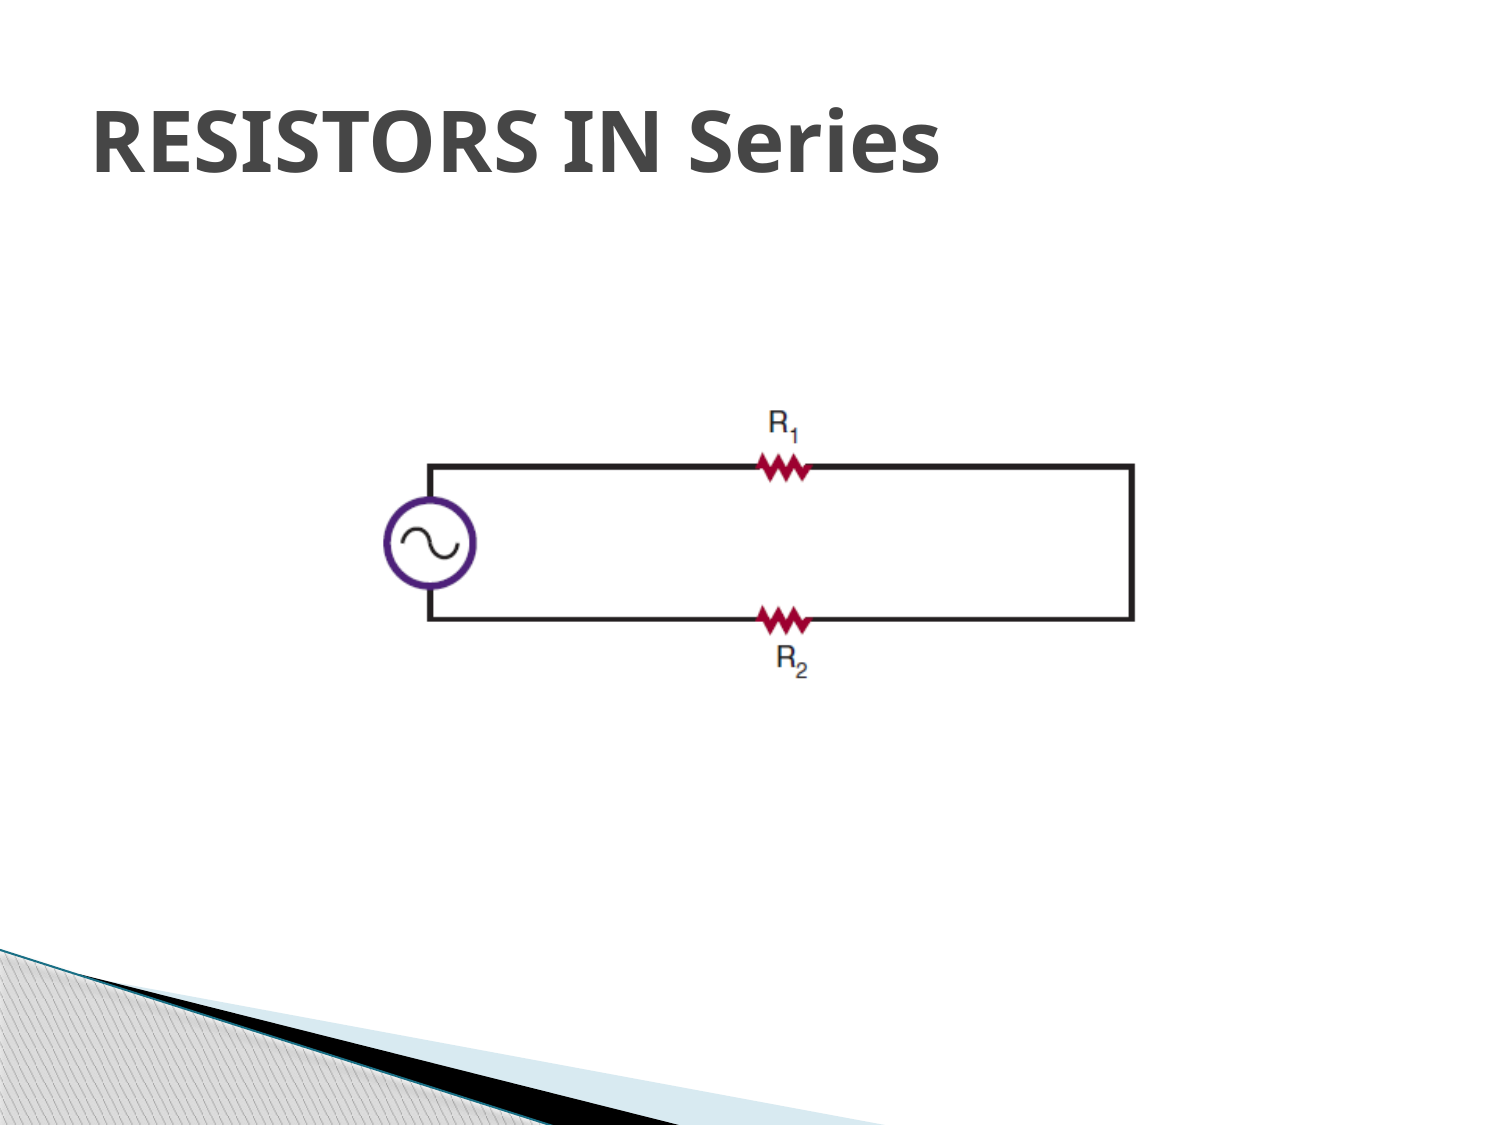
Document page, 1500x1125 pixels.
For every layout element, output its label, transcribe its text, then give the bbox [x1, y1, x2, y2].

title RESISTORS IN Series [75, 45, 1425, 233]
picture [356, 394, 1144, 730]
